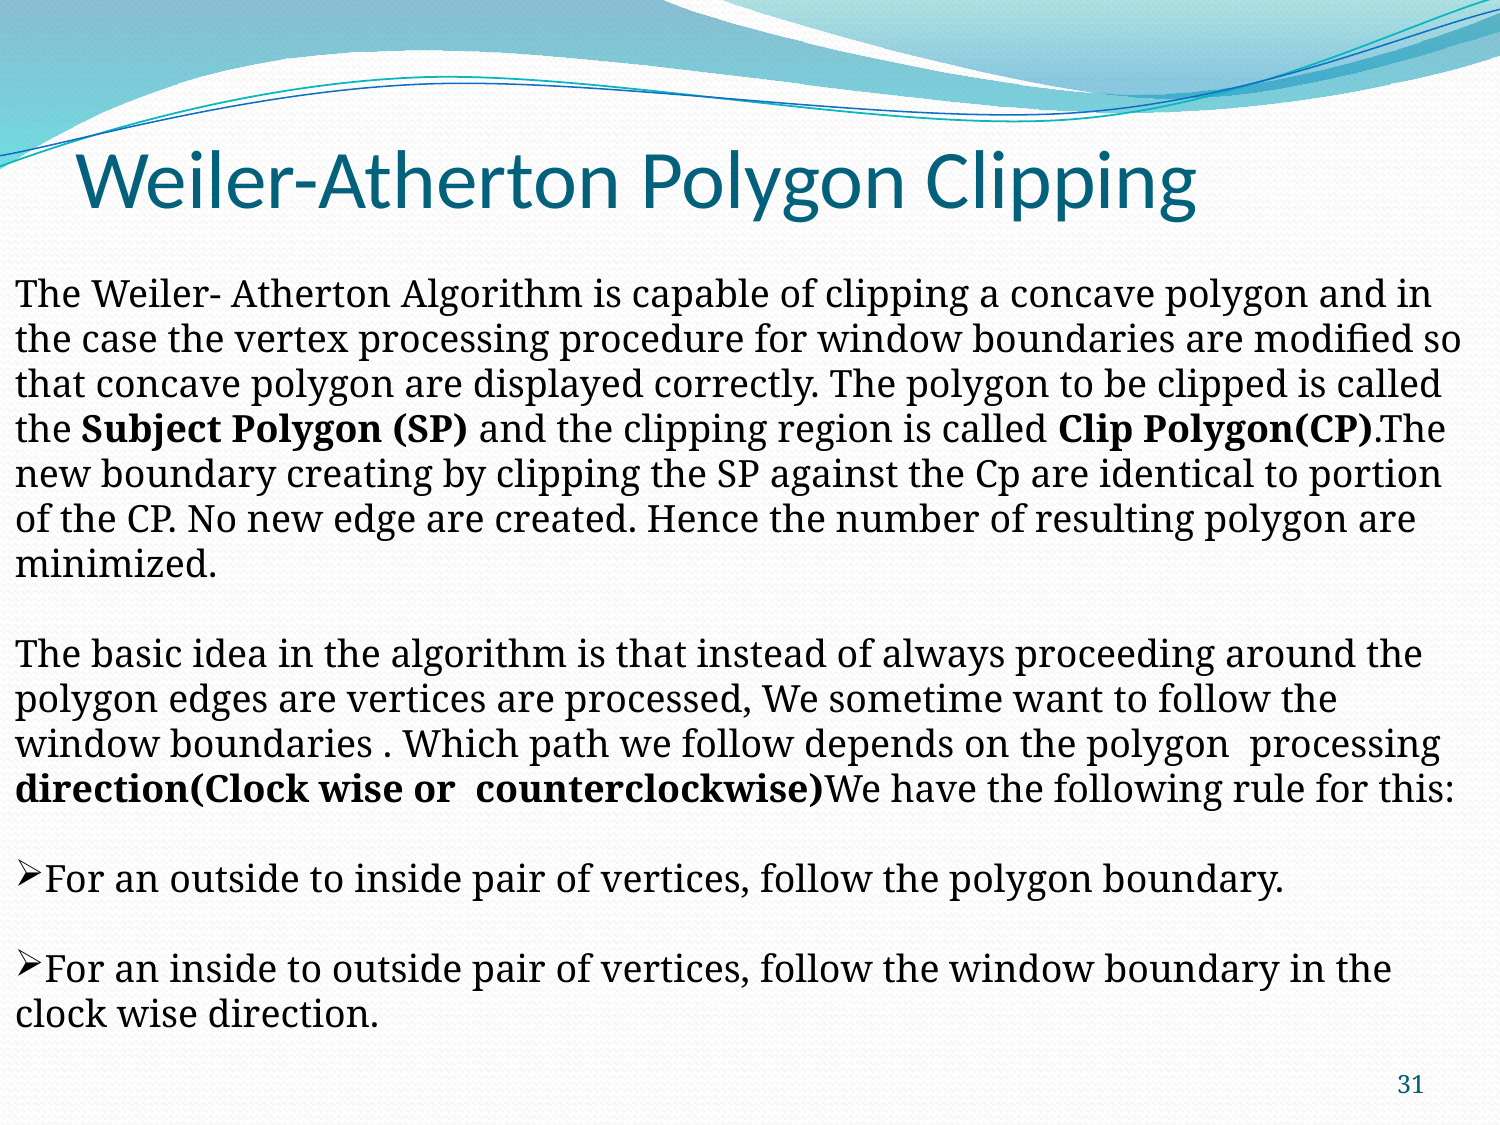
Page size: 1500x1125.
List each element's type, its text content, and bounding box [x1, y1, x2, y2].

slide_number 31 [1299, 1042, 1425, 1103]
text_box The Weiler- Atherton Algorithm is capable of clipping a concave polygon and in the case the vertex processing procedure for window boundaries are modified so that concave polygon are displayed correctly. The polygon to be clipped is called the Subject Polygon (SP) and the clipping region is called Clip Polygon(CP).The new boundary creating by clipping the SP against the Cp are identical to portion of the CP. No new edge are created. Hence the number of resulting polygon are minimized. The basic idea in the algorithm is that instead of always proceeding around the polygon edges are vertices are processed, We sometime want to follow the window boundaries . Which path we follow depends on the polygon processing direction(Clock wise or counterclockwise)We have the following rule for this: For an outside to inside pair of vertices, follow the polygon boundary. For an inside to outside pair of vertices, follow the window boundary in the clock wise direction. [0, 262, 1500, 1043]
title Weiler-Atherton Polygon Clipping [75, 37, 1425, 225]
